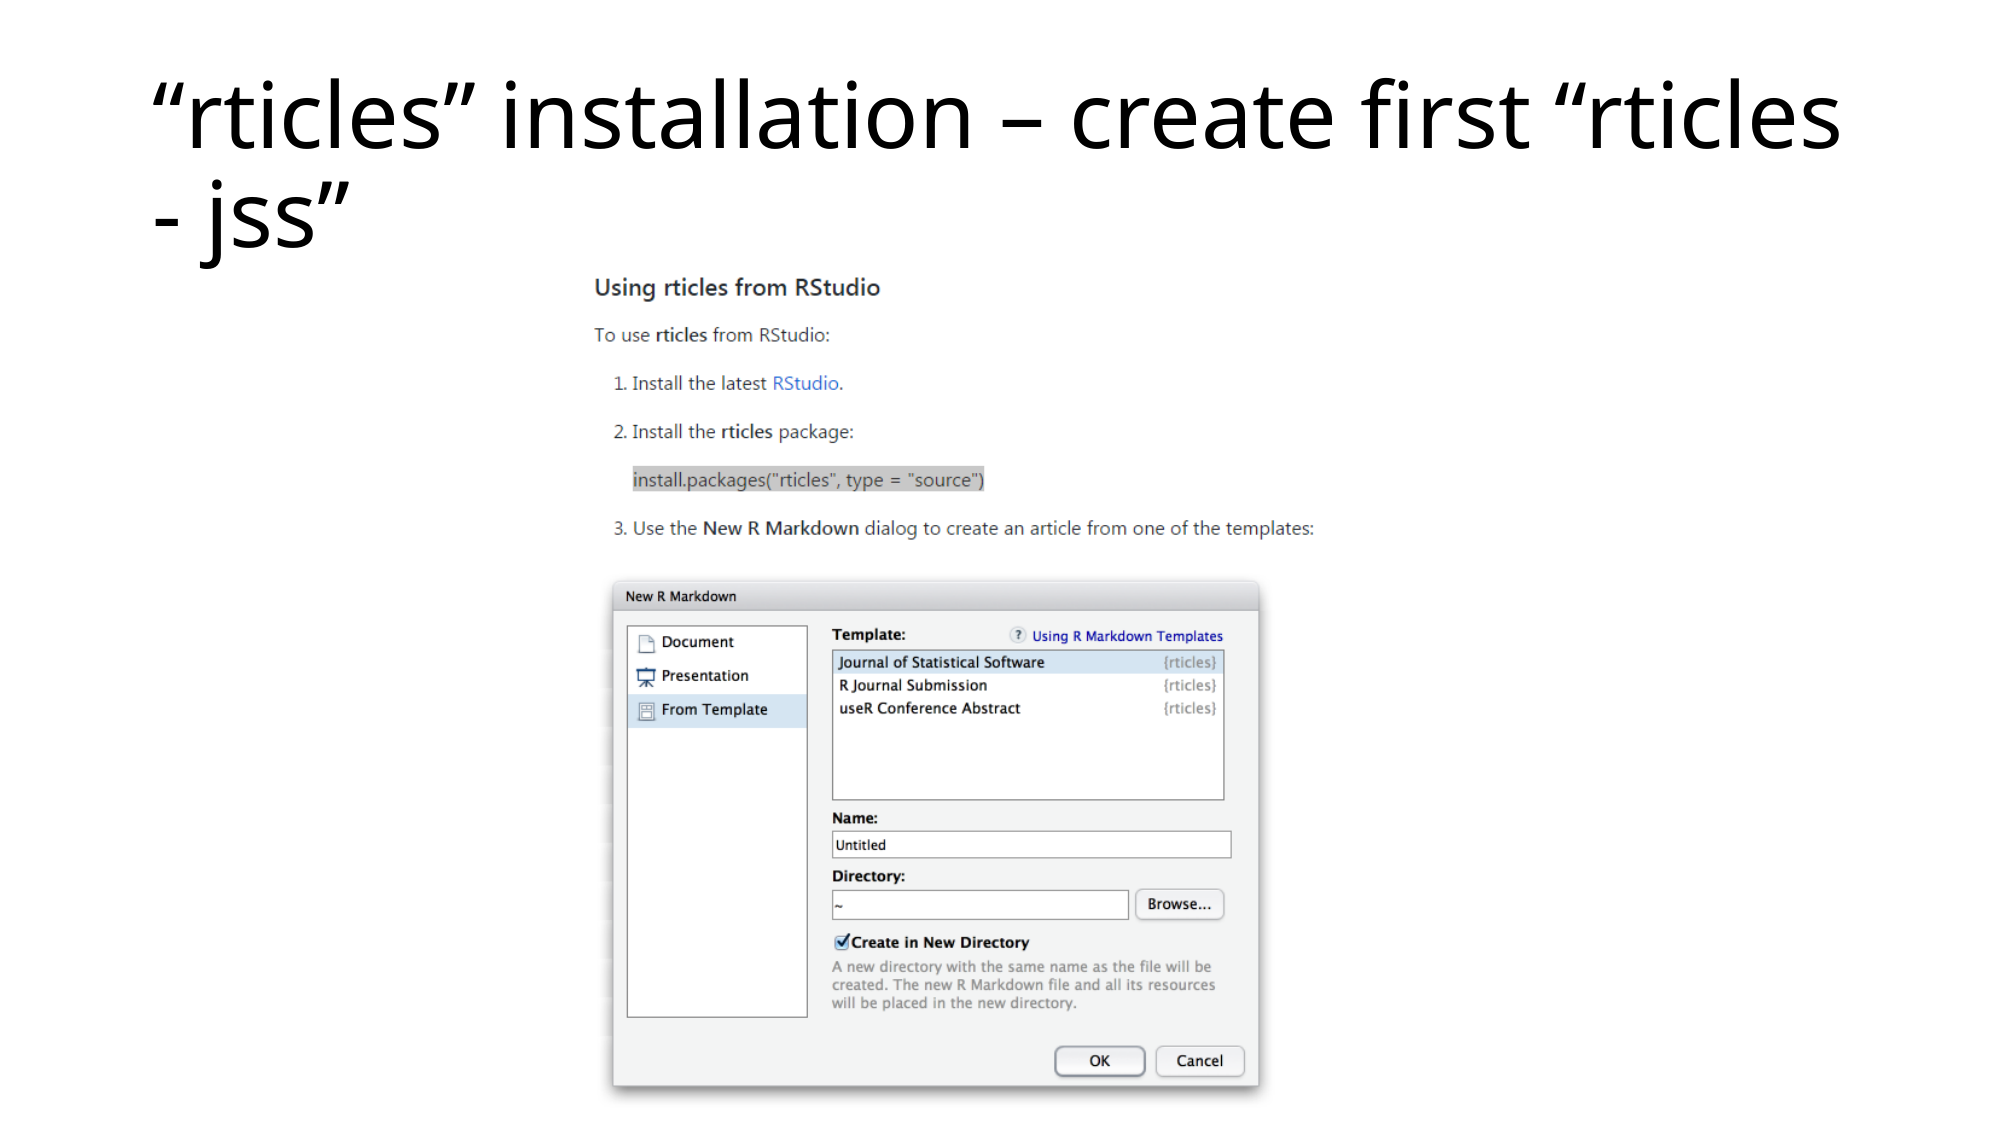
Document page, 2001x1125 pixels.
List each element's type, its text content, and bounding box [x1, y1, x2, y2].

title “rticles” installation – create first “rticles - jss” [137, 59, 1863, 278]
picture [587, 274, 1349, 1123]
